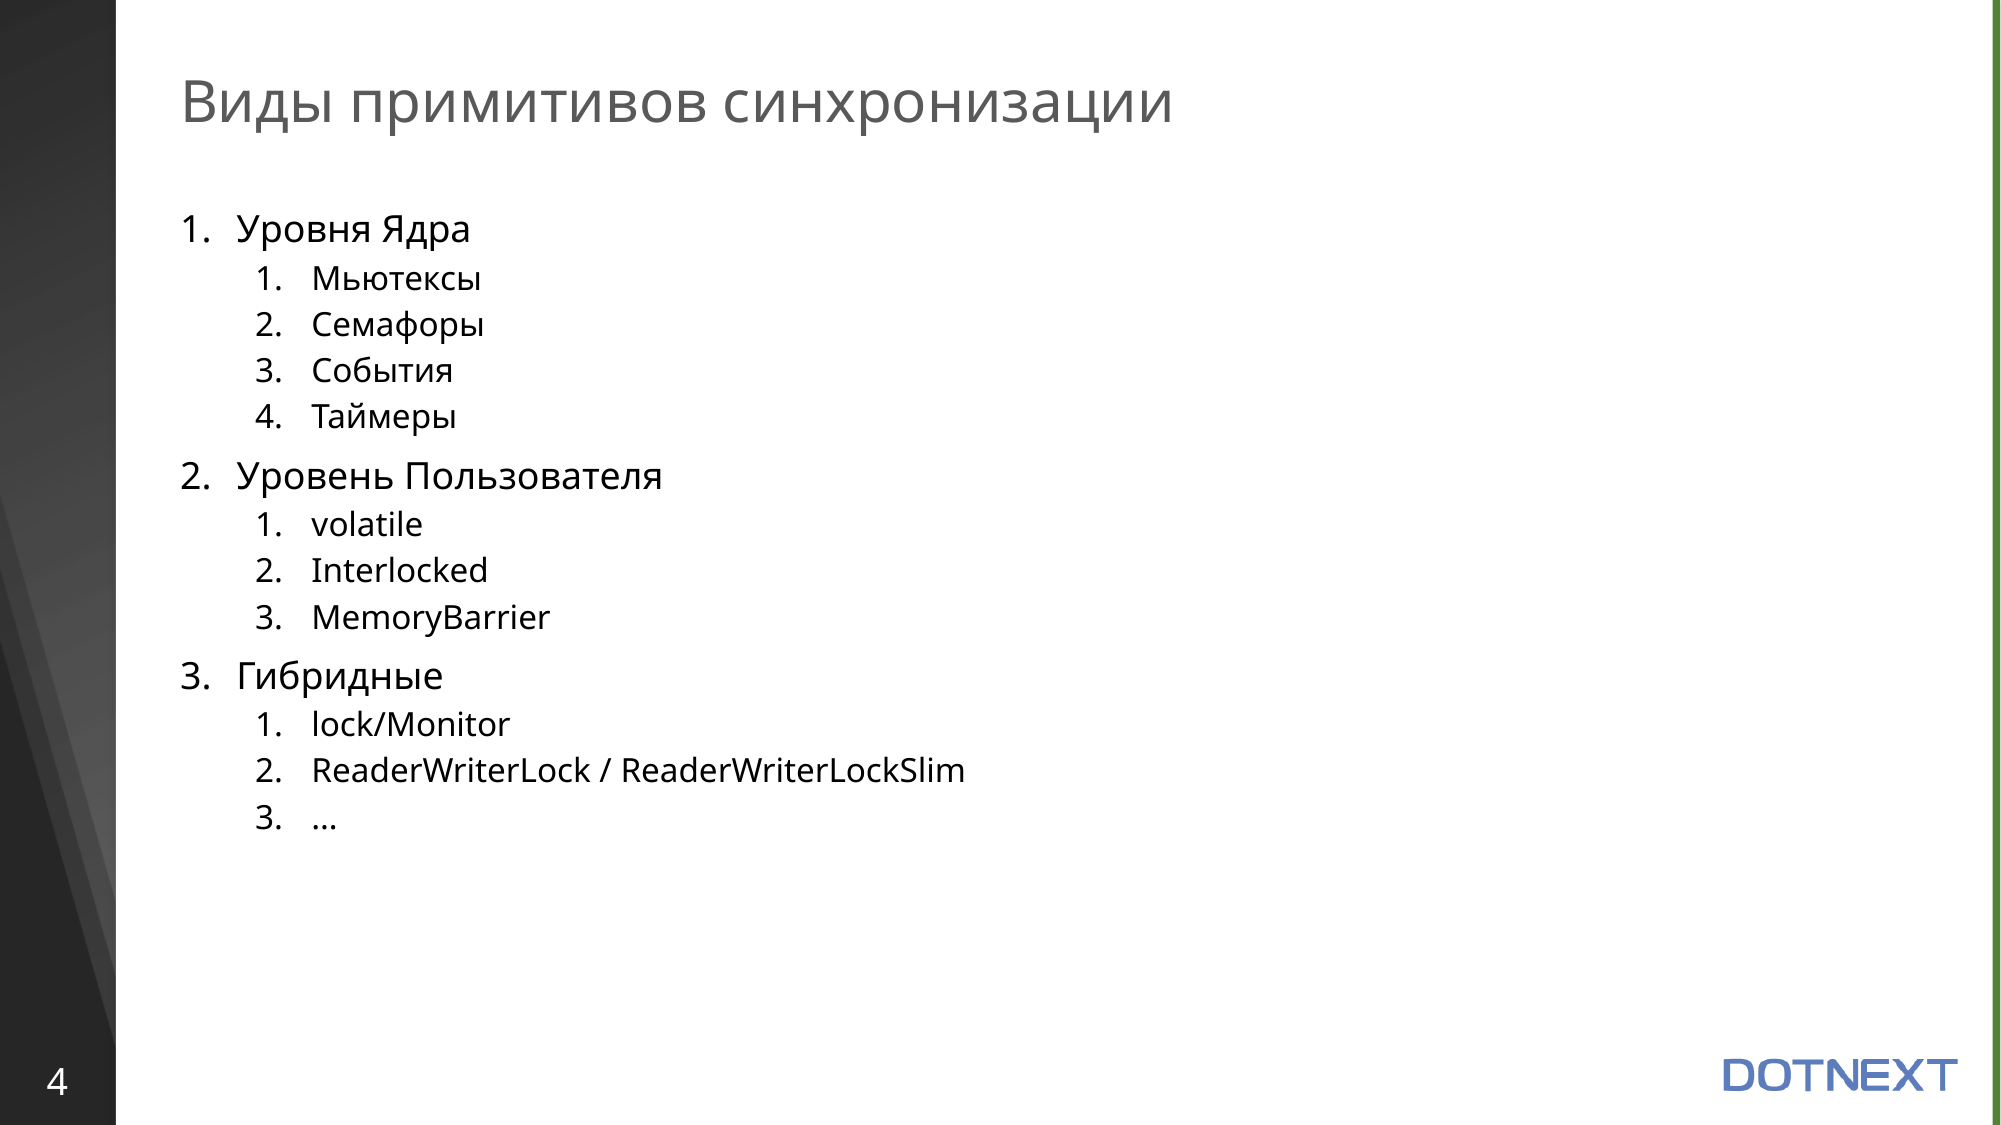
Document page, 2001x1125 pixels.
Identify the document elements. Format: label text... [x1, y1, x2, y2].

picture [0, 0, 115, 1125]
picture [1706, 940, 1975, 1125]
title Виды примитивов синхронизации [165, 64, 1912, 146]
list Уровня Ядра Мьютексы Семафоры События Таймеры Уровень Пользователя volatile Interlocked MemoryBarrier Гибридные lock/Monitor ReaderWriterLock / ReaderWriterLockSlim … [165, 203, 1912, 1016]
